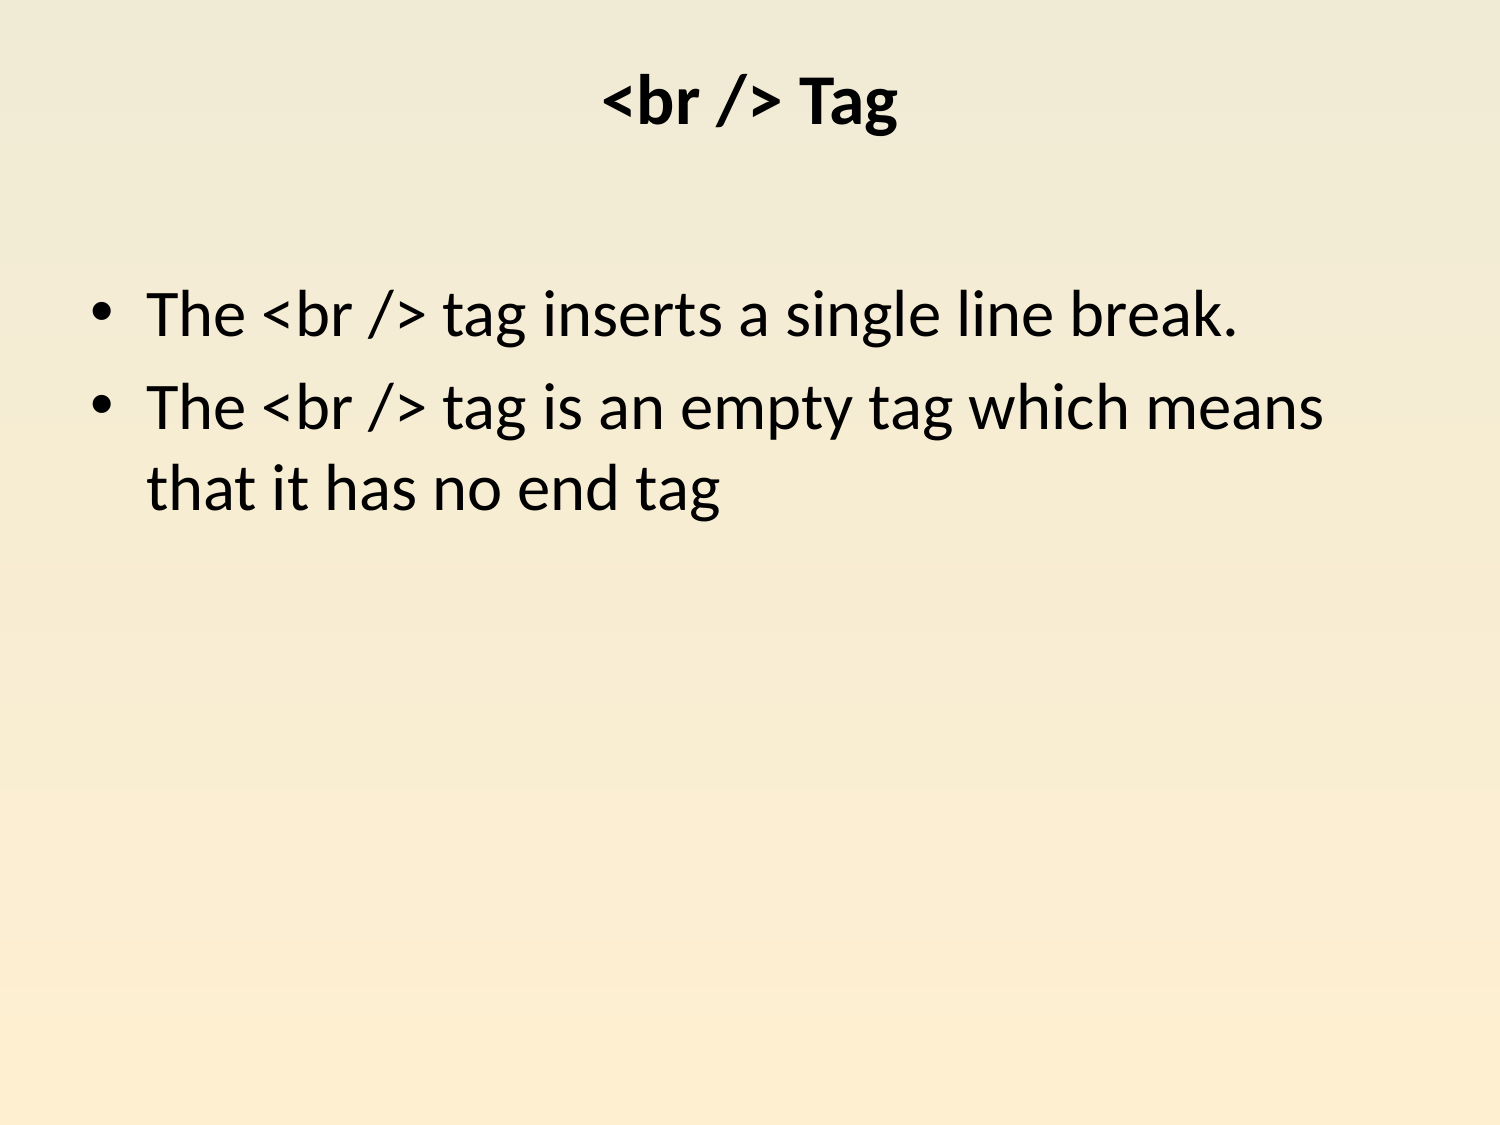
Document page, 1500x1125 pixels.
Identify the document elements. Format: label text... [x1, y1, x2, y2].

title <br /> Tag [75, 45, 1425, 233]
list The <br /> tag inserts a single line break. The <br /> tag is an empty tag which means that it has no end tag [75, 262, 1425, 1005]
